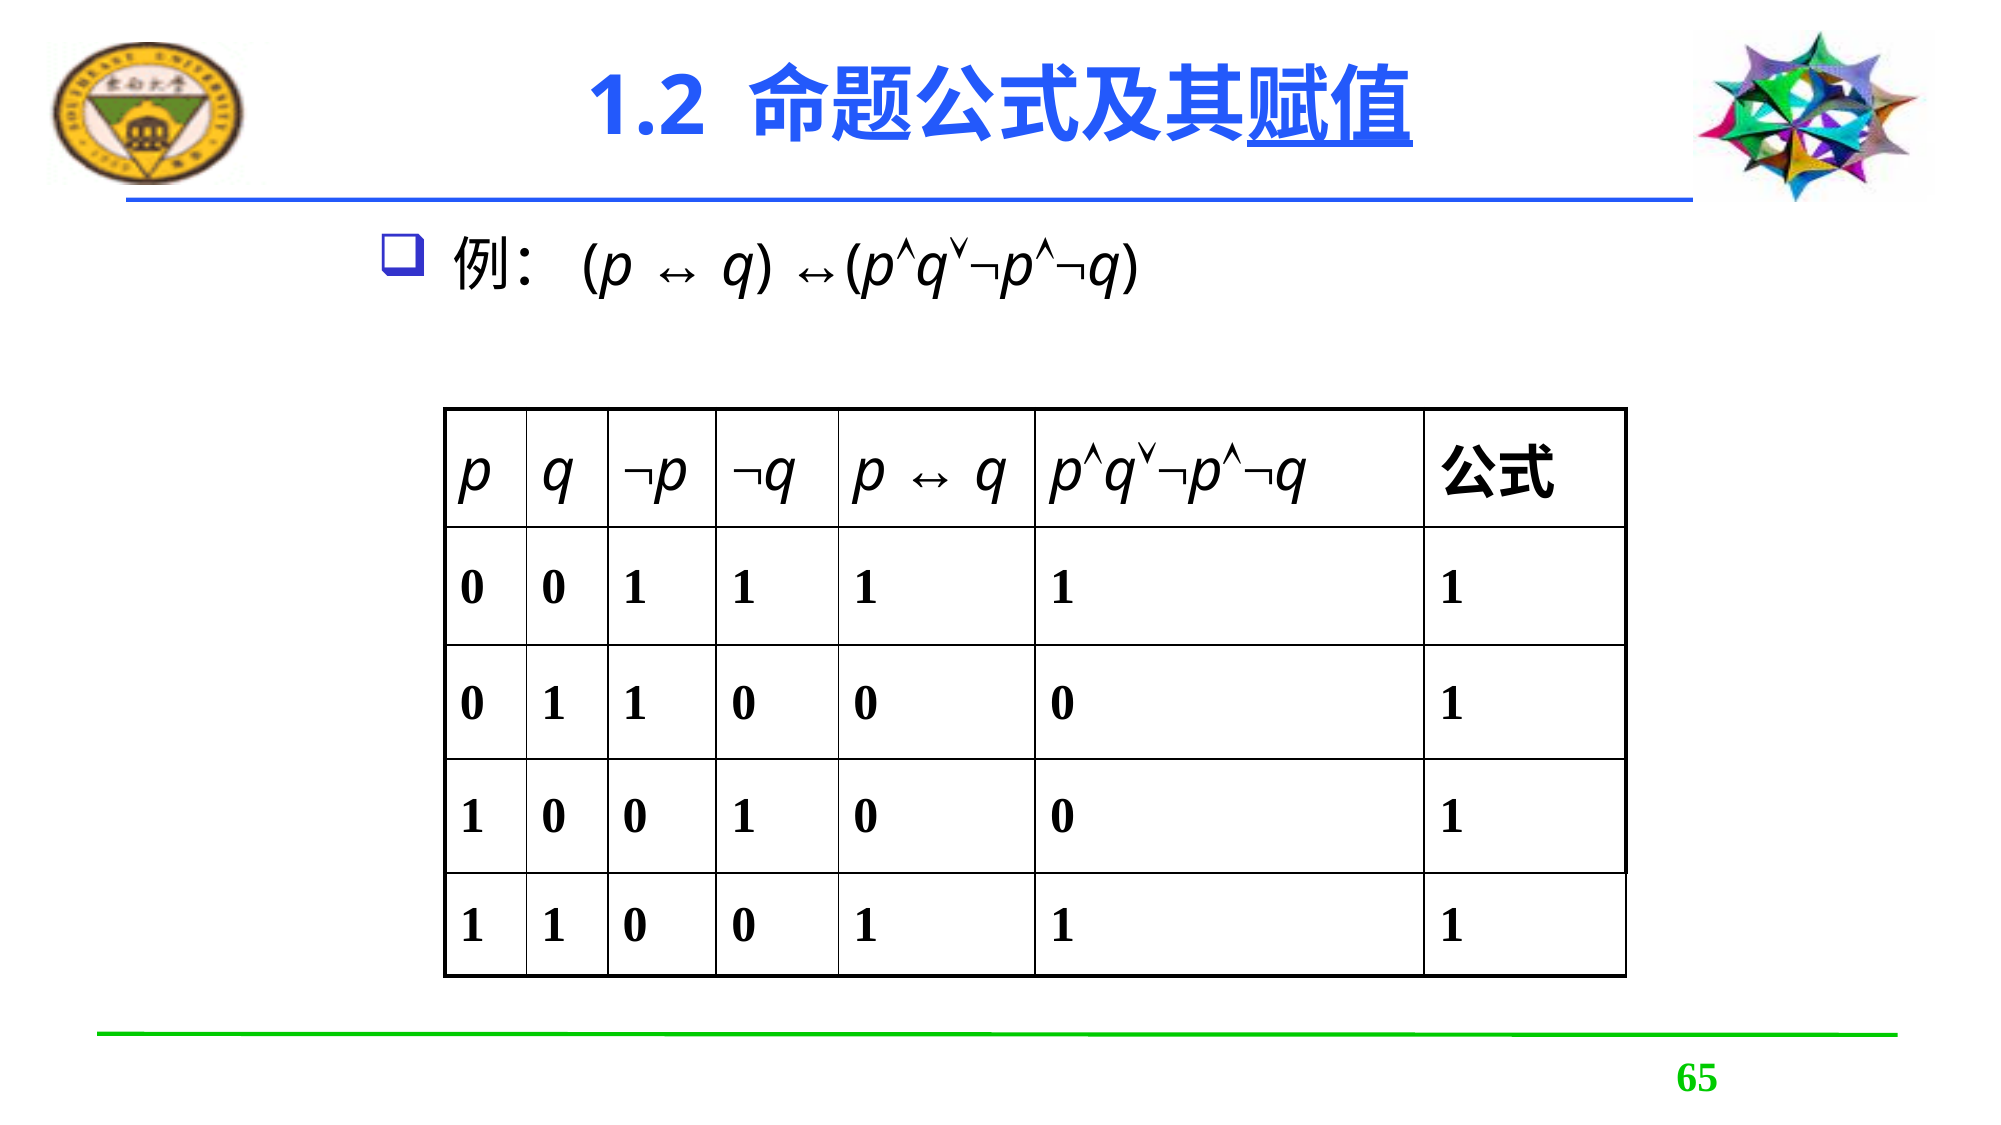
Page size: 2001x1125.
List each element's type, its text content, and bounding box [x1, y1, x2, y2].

picture [1693, 30, 1935, 202]
table_cell 0 [717, 646, 838, 758]
table_cell 1 [839, 874, 1034, 974]
table_cell 0 [1036, 760, 1423, 872]
table_cell 1 [447, 760, 526, 872]
table_cell 1 [717, 760, 838, 872]
table_header p ↔ q [839, 411, 1034, 526]
table_header ¬p [609, 411, 715, 526]
table_cell 0 [527, 760, 607, 872]
table_header q [527, 411, 607, 526]
table_cell 1 [1036, 528, 1423, 644]
table_cell 0 [839, 760, 1034, 872]
table_cell 0 [447, 646, 526, 758]
list 例：(p ↔ q) ↔(pq¬p¬q) [362, 220, 1662, 1024]
table_cell 1 [1036, 874, 1423, 974]
table_header ¬q [717, 411, 838, 526]
table_cell 0 [527, 528, 607, 644]
picture [39, 42, 150, 185]
title 1.2 命题公式及其赋值 [150, 7, 1850, 195]
table_cell 1 [527, 646, 607, 758]
table_cell 1 [1425, 646, 1624, 758]
table_cell 1 [1425, 760, 1624, 872]
table_cell 0 [717, 874, 838, 974]
table_header p [447, 411, 526, 526]
table_cell 1 [527, 874, 607, 974]
table_cell 1 [1425, 528, 1624, 644]
table_header pq¬p¬q [1036, 411, 1423, 526]
table_cell 0 [609, 874, 715, 974]
table_cell 0 [447, 528, 526, 644]
table_cell 1 [839, 528, 1034, 644]
table_cell 0 [609, 760, 715, 872]
table_header 公式 [1425, 411, 1624, 526]
table_cell 1 [609, 646, 715, 758]
table_cell 1 [609, 528, 715, 644]
table_cell 0 [839, 646, 1034, 758]
table_cell 0 [1036, 646, 1423, 758]
table_cell 1 [717, 528, 838, 644]
table_cell 1 [1425, 874, 1625, 974]
table_cell 1 [447, 874, 526, 974]
